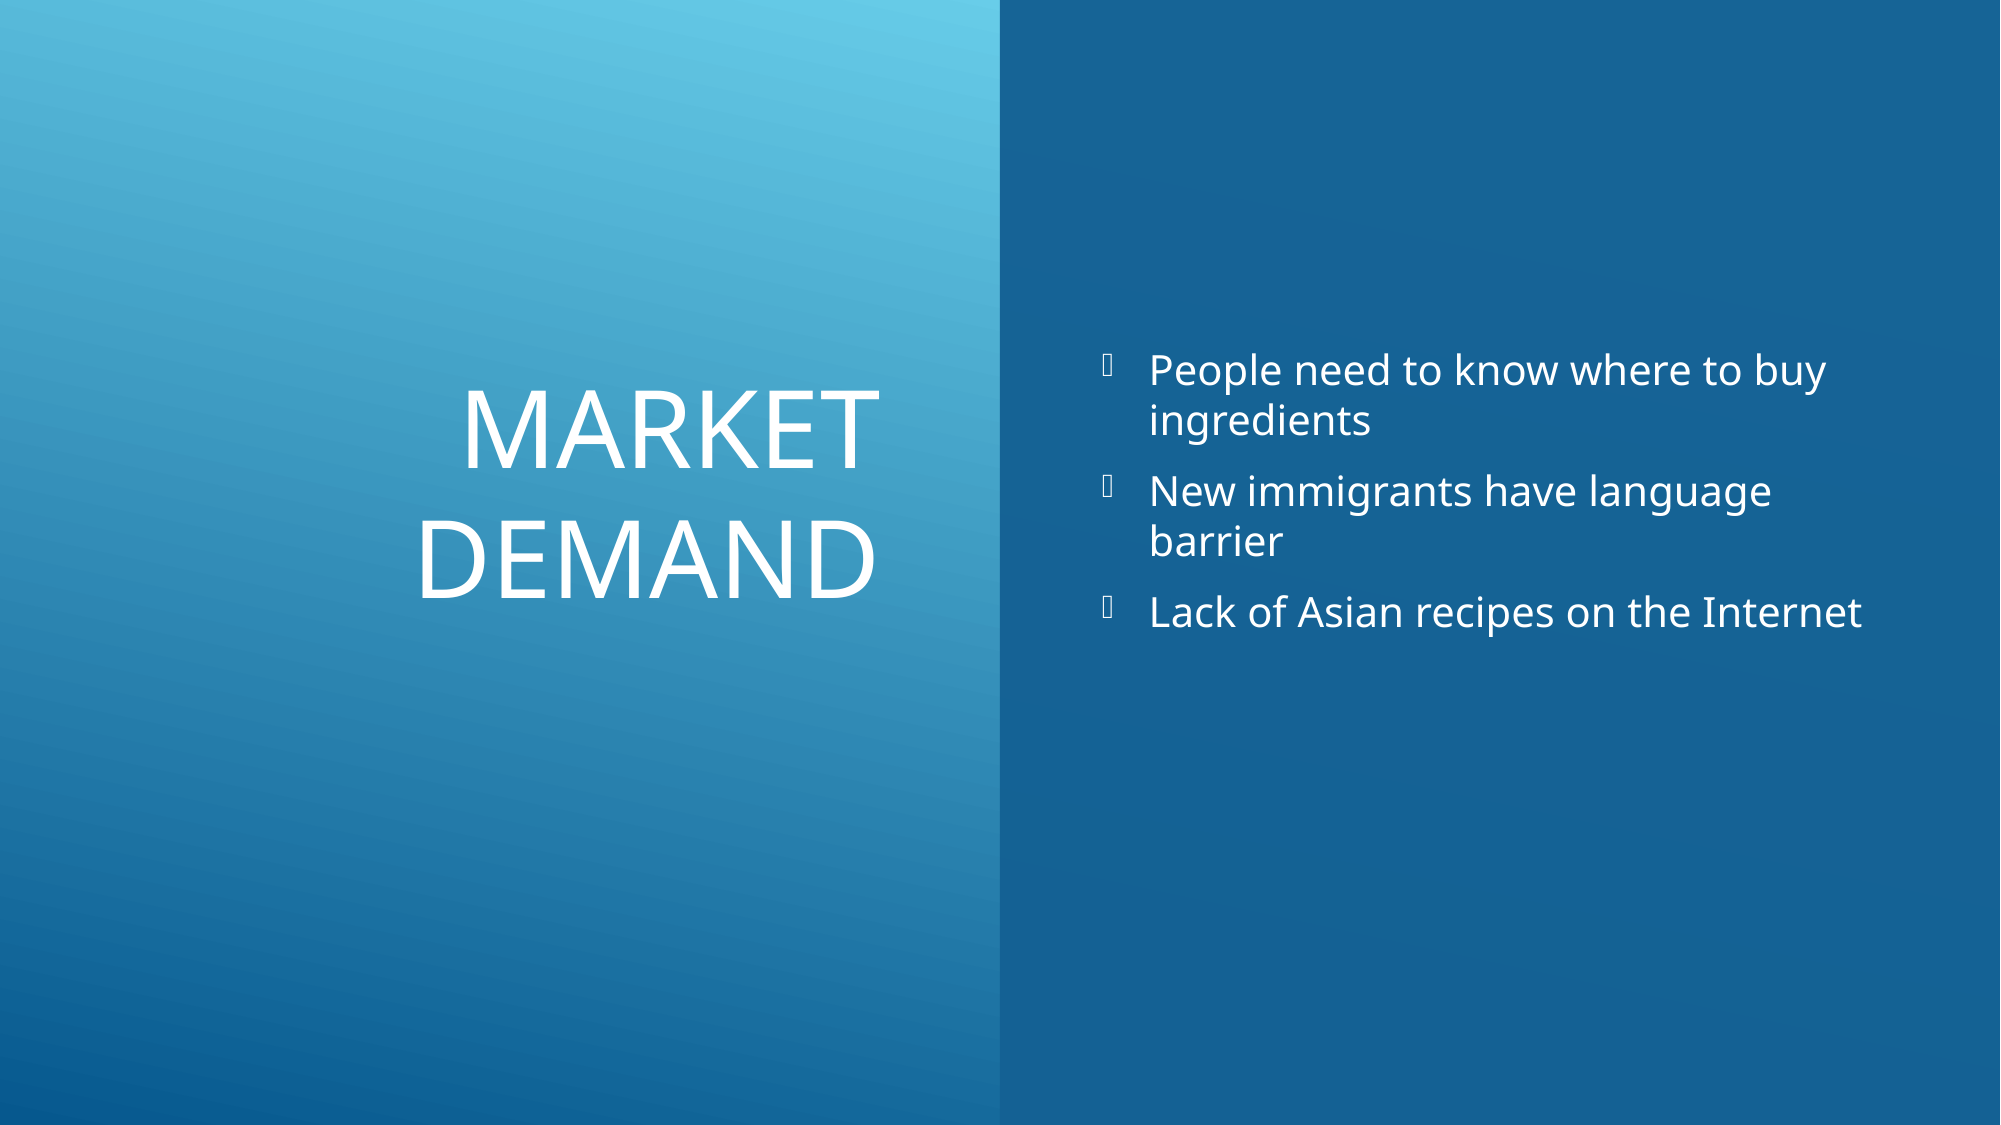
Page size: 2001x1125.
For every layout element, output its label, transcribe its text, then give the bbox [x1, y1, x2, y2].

title Market Demand [105, 112, 896, 868]
list People need to know where to buy ingredients New immigrants have language barrier Lack of Asian recipes on the Internet [1086, 112, 1888, 868]
text_box [0, 0, 999, 1125]
text_box [999, 0, 2000, 1125]
